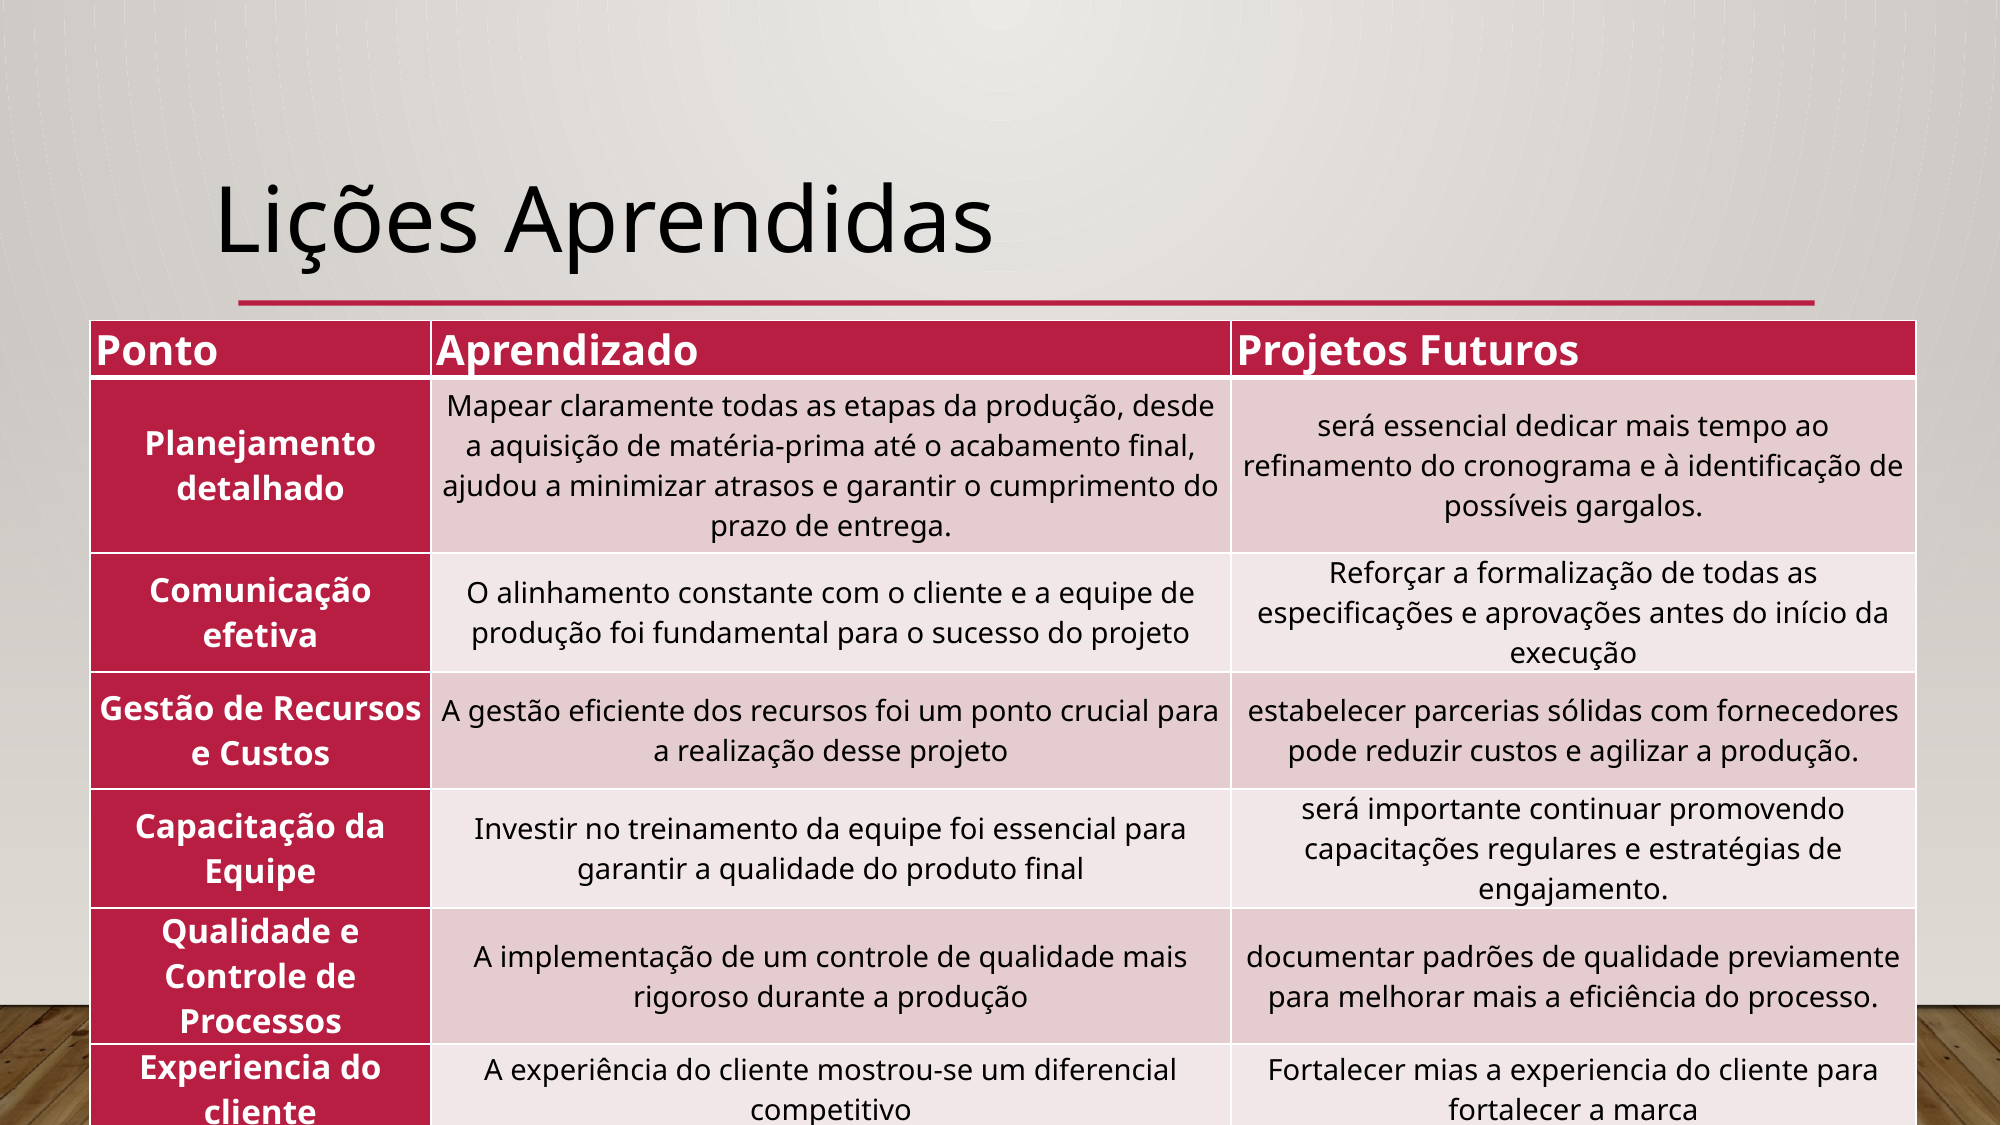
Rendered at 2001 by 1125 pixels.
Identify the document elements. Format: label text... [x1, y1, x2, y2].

table_cell Comunicação efetiva [91, 554, 430, 671]
table_cell Capacitação da Equipe [91, 790, 430, 907]
picture [1917, 1005, 2000, 1125]
table_cell documentar padrões de qualidade previamente para melhorar mais a eficiência do processo. [1232, 909, 1915, 1043]
table_cell Reforçar a formalização de todas as especificações e aprovações antes do início da execução [1232, 554, 1915, 671]
table_cell Planejamento detalhado [91, 380, 430, 552]
table_cell A experiência do cliente mostrou-se um diferencial competitivo [432, 1045, 1230, 1125]
table_cell Gestão de Recursos e Custos [91, 673, 430, 788]
table_cell Investir no treinamento da equipe foi essencial para garantir a qualidade do produto final [432, 790, 1230, 907]
picture [0, 1005, 89, 1125]
title Lições Aprendidas [213, 116, 1814, 320]
table_cell A gestão eficiente dos recursos foi um ponto crucial para a realização desse projeto [432, 673, 1230, 788]
table_cell será importante continuar promovendo capacitações regulares e estratégias de engajamento. [1232, 790, 1915, 907]
table_cell será essencial dedicar mais tempo ao refinamento do cronograma e à identificação de possíveis gargalos. [1232, 380, 1915, 552]
table_cell Fortalecer mias a experiencia do cliente para fortalecer a marca [1232, 1045, 1915, 1125]
table_cell Qualidade e Controle de Processos [91, 909, 430, 1043]
table_header Ponto [91, 321, 430, 375]
table_header Aprendizado [432, 321, 1230, 375]
table_cell Mapear claramente todas as etapas da produção, desde a aquisição de matéria-prima até o acabamento final, ajudou a minimizar atrasos e garantir o cumprimento do prazo de entrega. [432, 380, 1230, 552]
table_cell O alinhamento constante com o cliente e a equipe de produção foi fundamental para o sucesso do projeto [432, 554, 1230, 671]
table_header Projetos Futuros [1232, 321, 1915, 375]
table_cell Experiencia do cliente [91, 1045, 430, 1125]
table_cell estabelecer parcerias sólidas com fornecedores pode reduzir custos e agilizar a produção. [1232, 673, 1915, 788]
table_cell A implementação de um controle de qualidade mais rigoroso durante a produção [432, 909, 1230, 1043]
